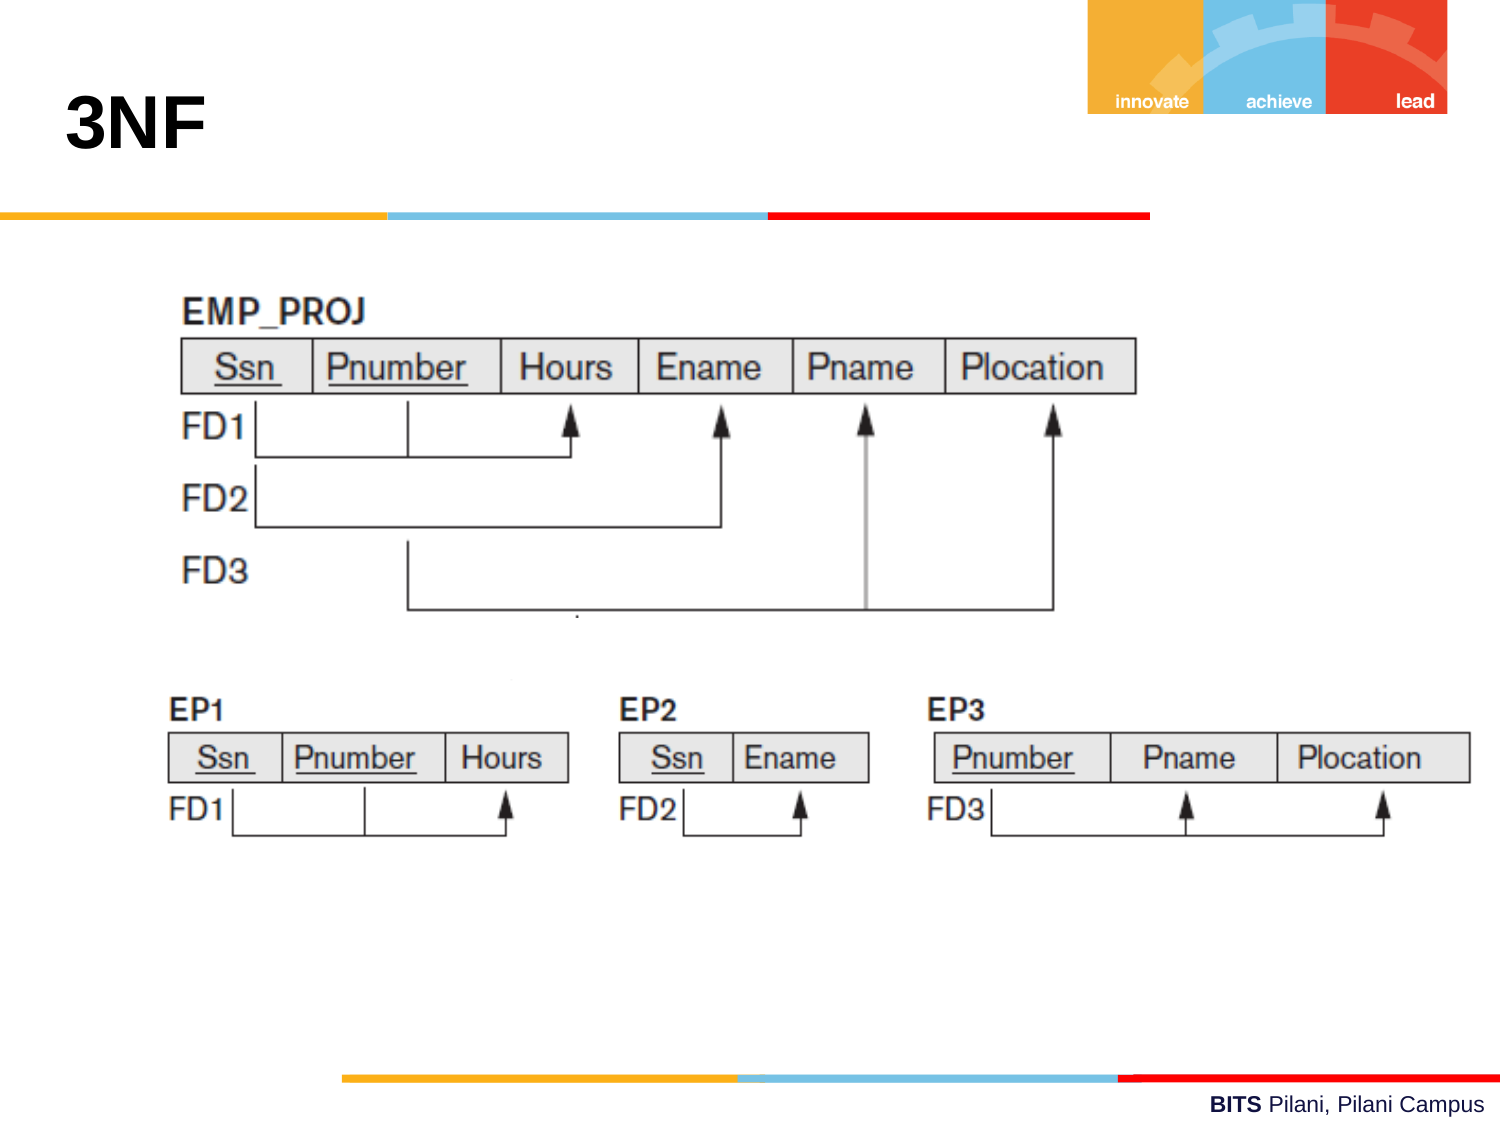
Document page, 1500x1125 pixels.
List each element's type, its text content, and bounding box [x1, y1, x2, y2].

picture [162, 287, 1151, 618]
picture [148, 679, 1484, 851]
list 3NF [50, 24, 1088, 213]
picture [1087, 0, 1448, 114]
